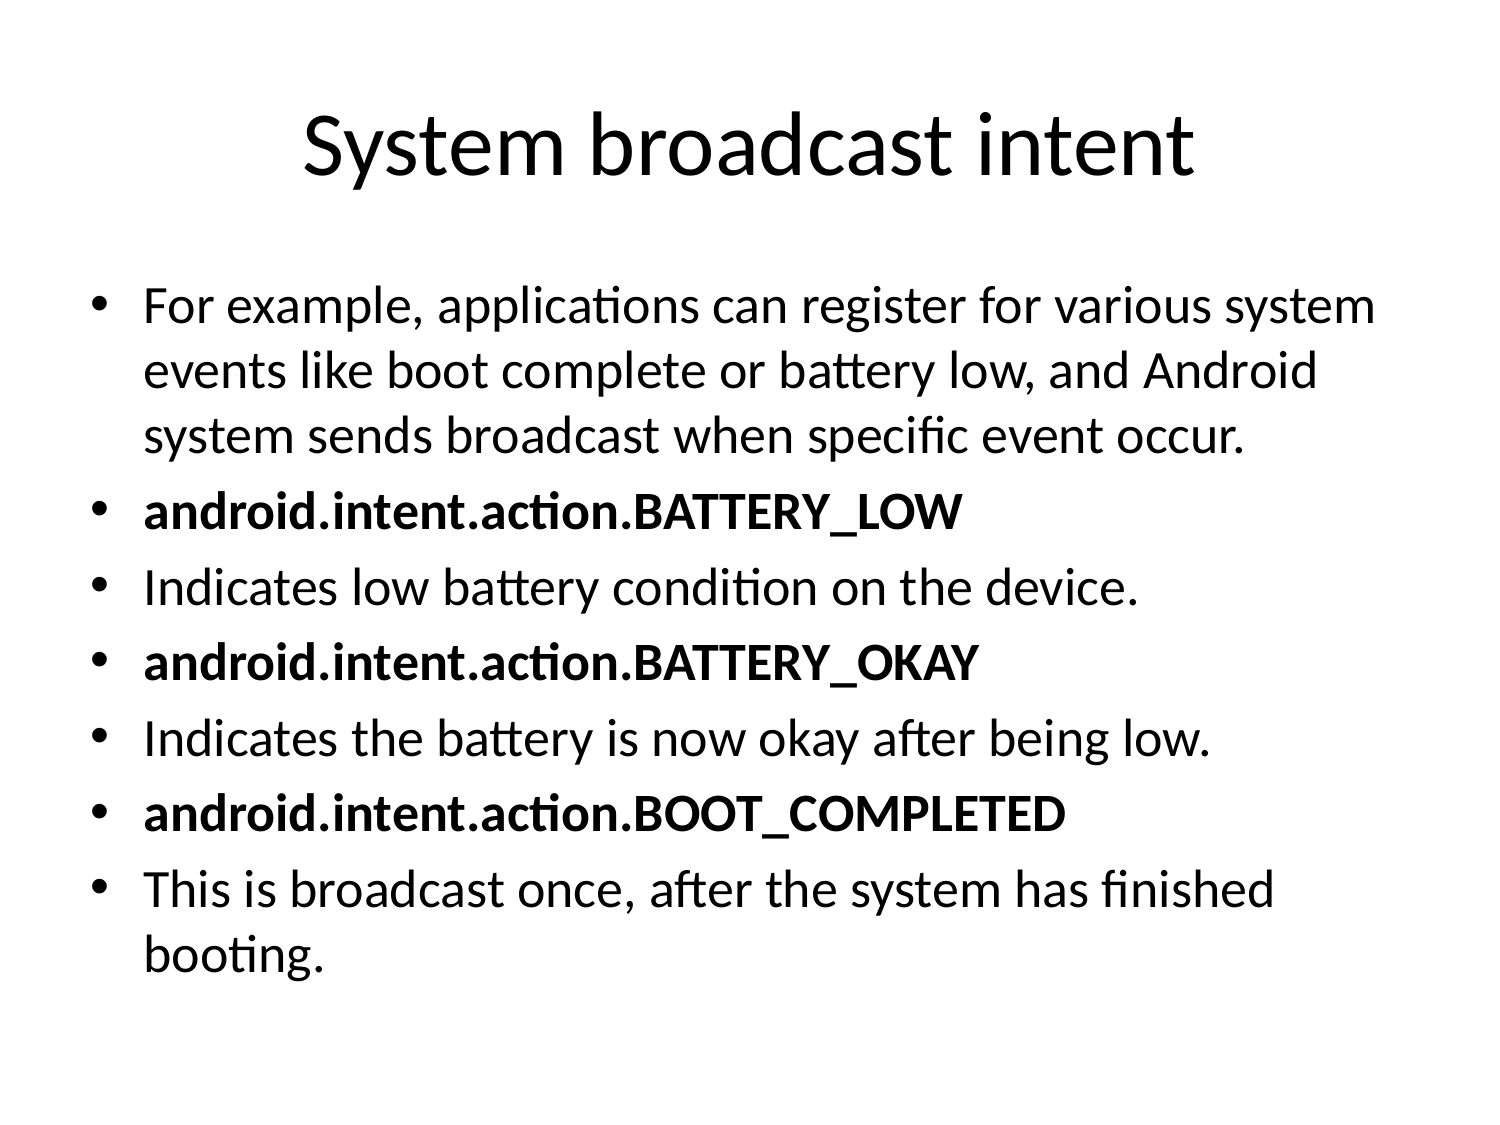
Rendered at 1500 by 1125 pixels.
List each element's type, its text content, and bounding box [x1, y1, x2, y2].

title System broadcast intent [75, 45, 1425, 233]
list For example, applications can register for various system events like boot complete or battery low, and Android system sends broadcast when specific event occur. android.intent.action.BATTERY_LOW Indicates low battery condition on the device. android.intent.action.BATTERY_OKAY Indicates the battery is now okay after being low. android.intent.action.BOOT_COMPLETED This is broadcast once, after the system has finished booting. [75, 262, 1425, 1005]
